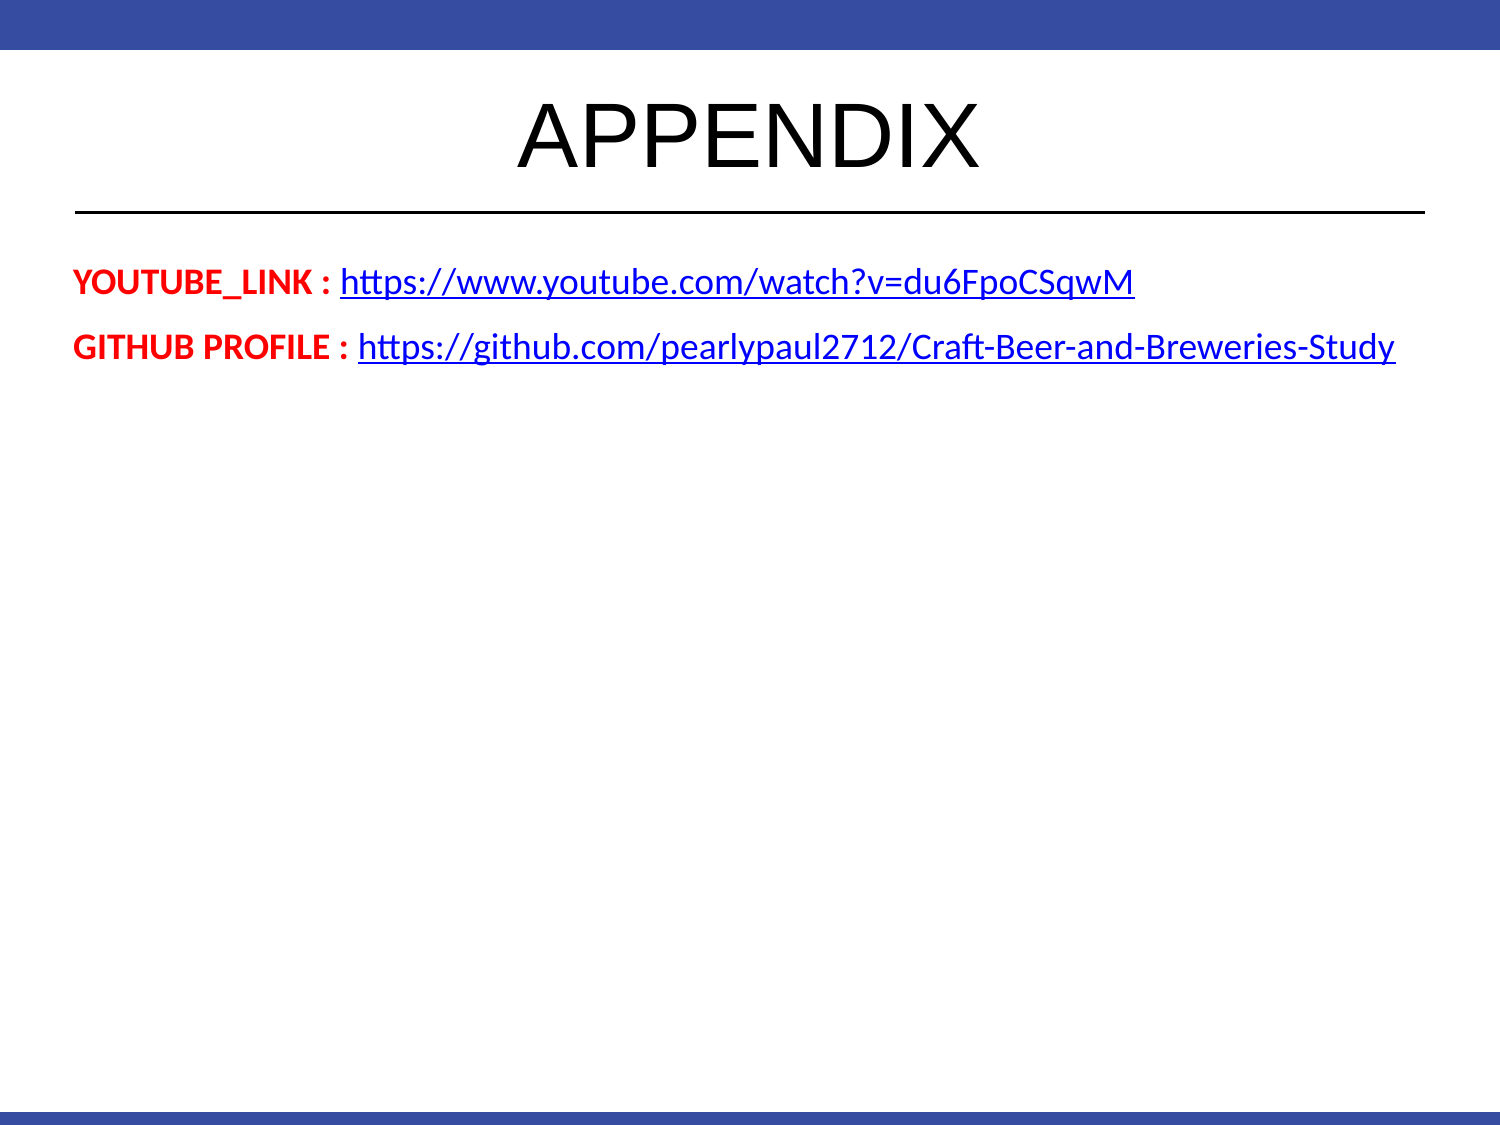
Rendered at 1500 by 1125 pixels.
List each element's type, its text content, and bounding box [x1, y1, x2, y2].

title APPENDIX [75, 37, 1425, 225]
text_box YOUTUBE_LINK : https://www.youtube.com/watch?v=du6FpoCSqwM GITHUB PROFILE : https://github.com/pearlypaul2712/Craft-Beer-and-Breweries-Study [58, 246, 1466, 436]
